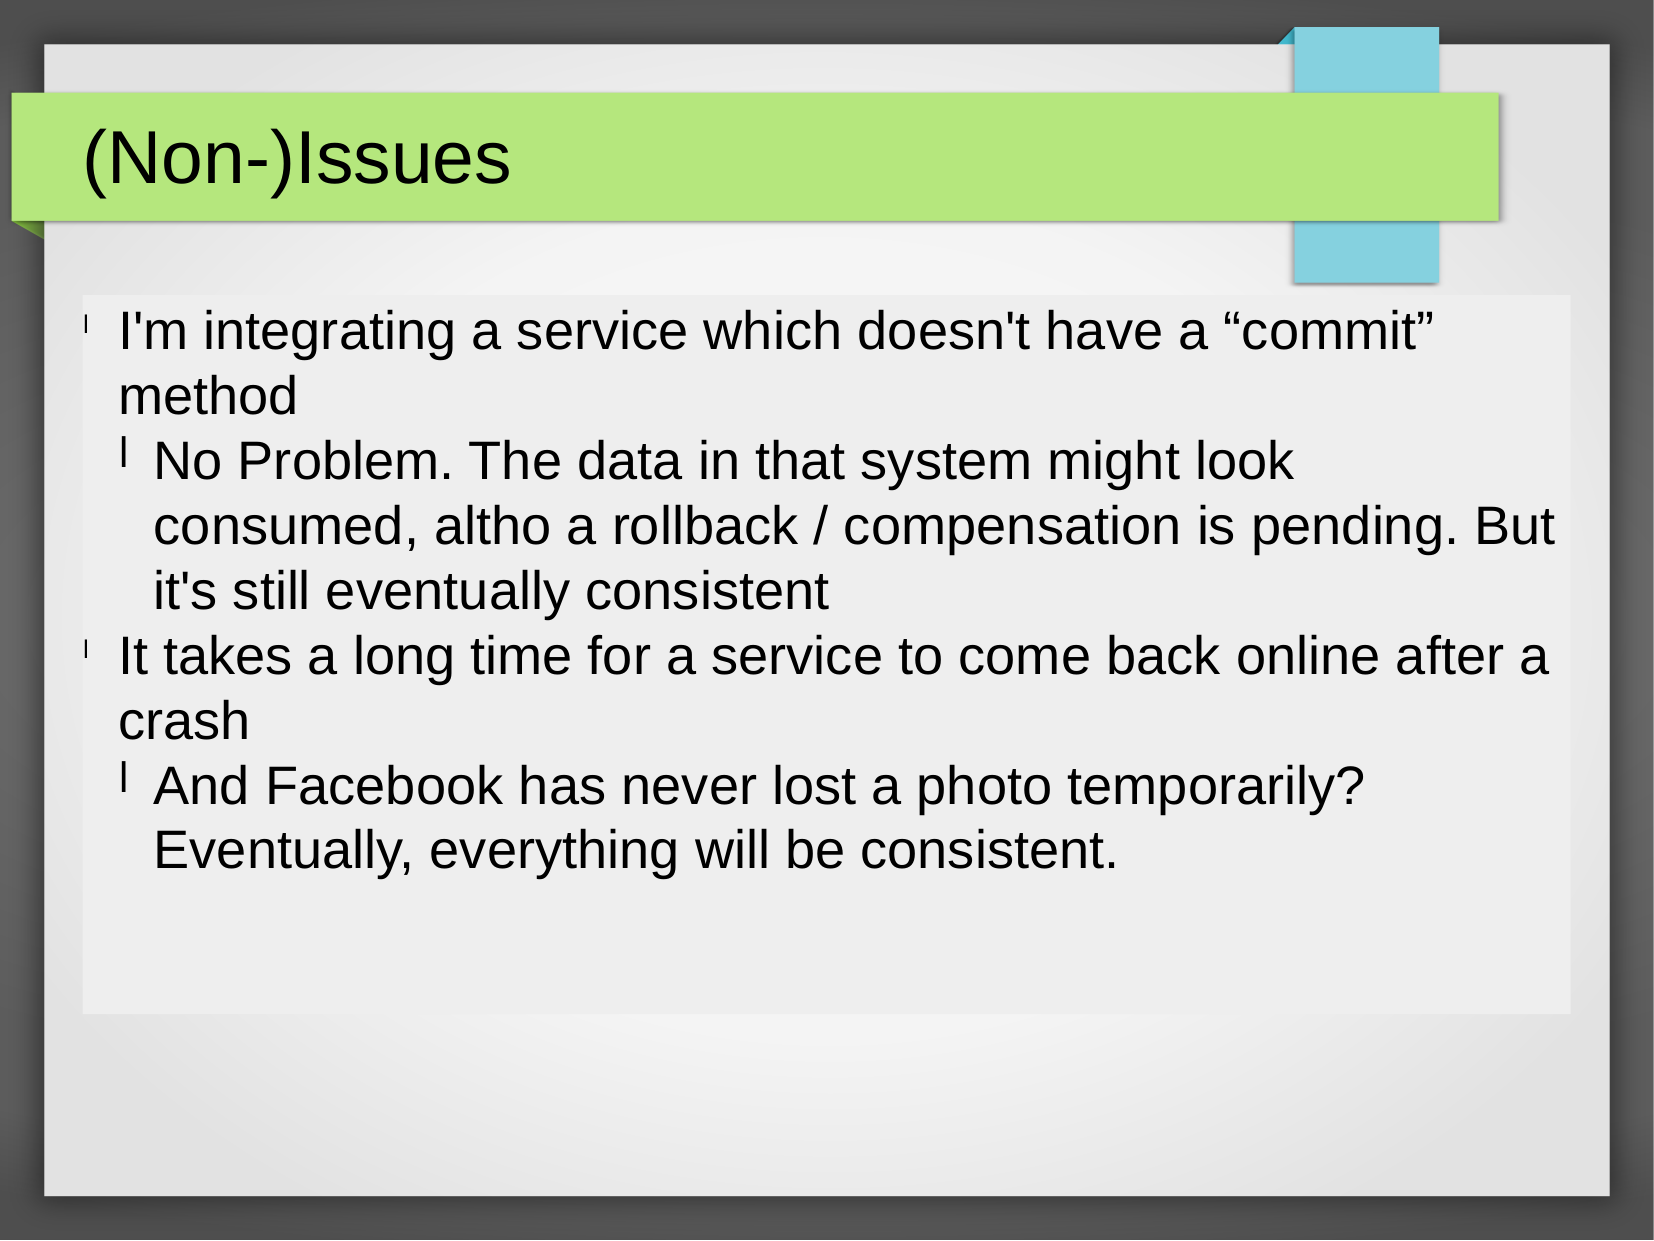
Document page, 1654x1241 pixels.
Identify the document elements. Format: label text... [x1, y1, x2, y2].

picture [0, 0, 1654, 1240]
text_box I'm integrating a service which doesn't have a “commit” method No Problem. The data in that system might look consumed, altho a rollback / compensation is pending. But it's still eventually consistent It takes a long time for a service to come back online after a crash And Facebook has never lost a photo temporarily? Eventually, everything will be consistent. [82, 295, 1571, 1015]
text_box (Non-)Issues [82, 94, 1264, 213]
